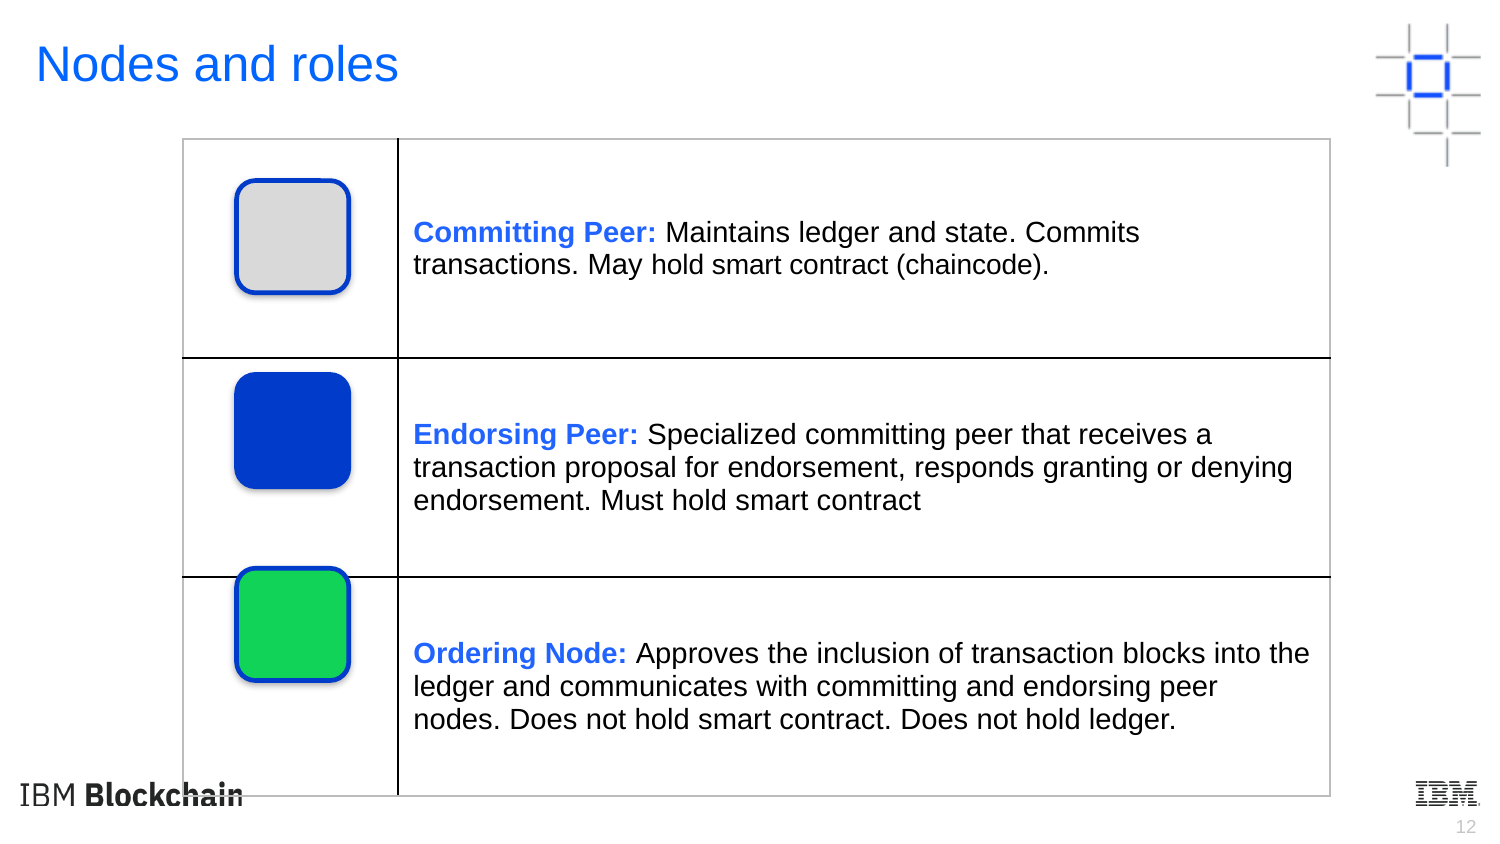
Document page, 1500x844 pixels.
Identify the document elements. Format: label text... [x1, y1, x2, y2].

text_box [235, 373, 350, 488]
table_cell Endorsing Peer: Specialized committing peer that receives a transaction proposal for endorsement, responds granting or denying endorsement. Must hold smart contract [399, 359, 1329, 576]
text_box [235, 179, 350, 294]
table_cell [184, 359, 397, 576]
table_header [184, 140, 397, 357]
picture [1376, 24, 1480, 166]
table_header Committing Peer: Maintains ledger and state. Commits transactions. May hold smart contract (chaincode). [399, 140, 1329, 357]
table_cell Ordering Node: Approves the inclusion of transaction blocks into the ledger and communicates with committing and endorsing peer nodes. Does not hold smart contract. Does not hold ledger. [399, 578, 1329, 795]
list Nodes and roles [20, 23, 1295, 190]
text_box [235, 567, 350, 682]
table_cell [184, 578, 397, 795]
